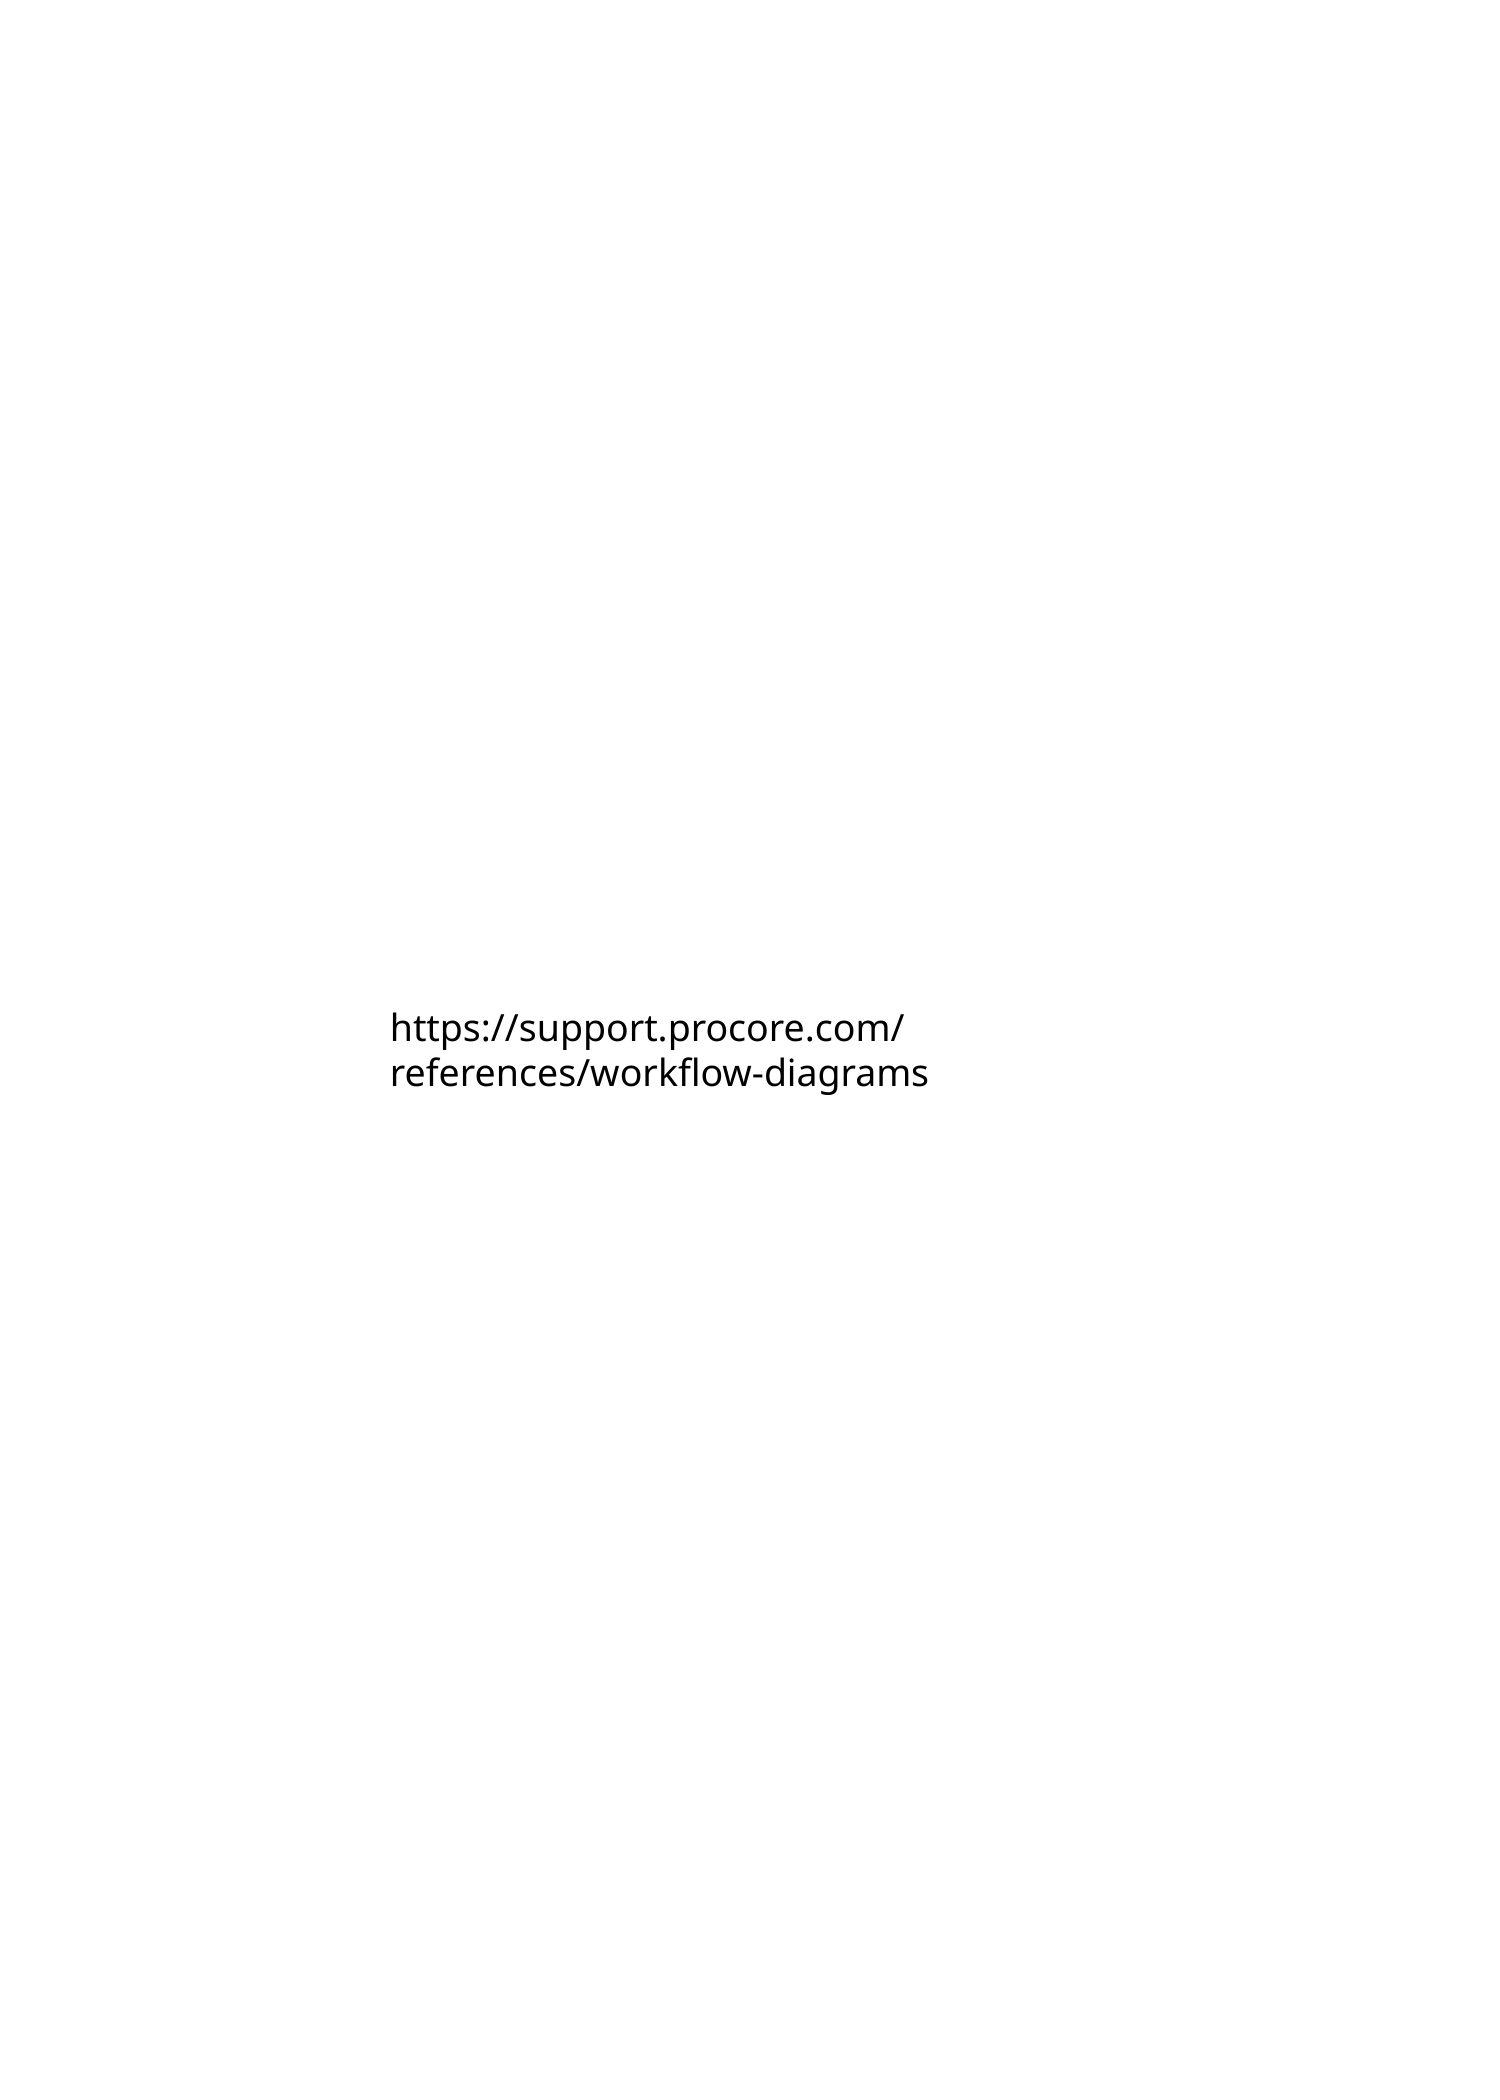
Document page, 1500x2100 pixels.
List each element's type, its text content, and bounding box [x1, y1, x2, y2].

text_box https://support.procore.com/references/workflow-diagrams [374, 996, 1125, 1102]
